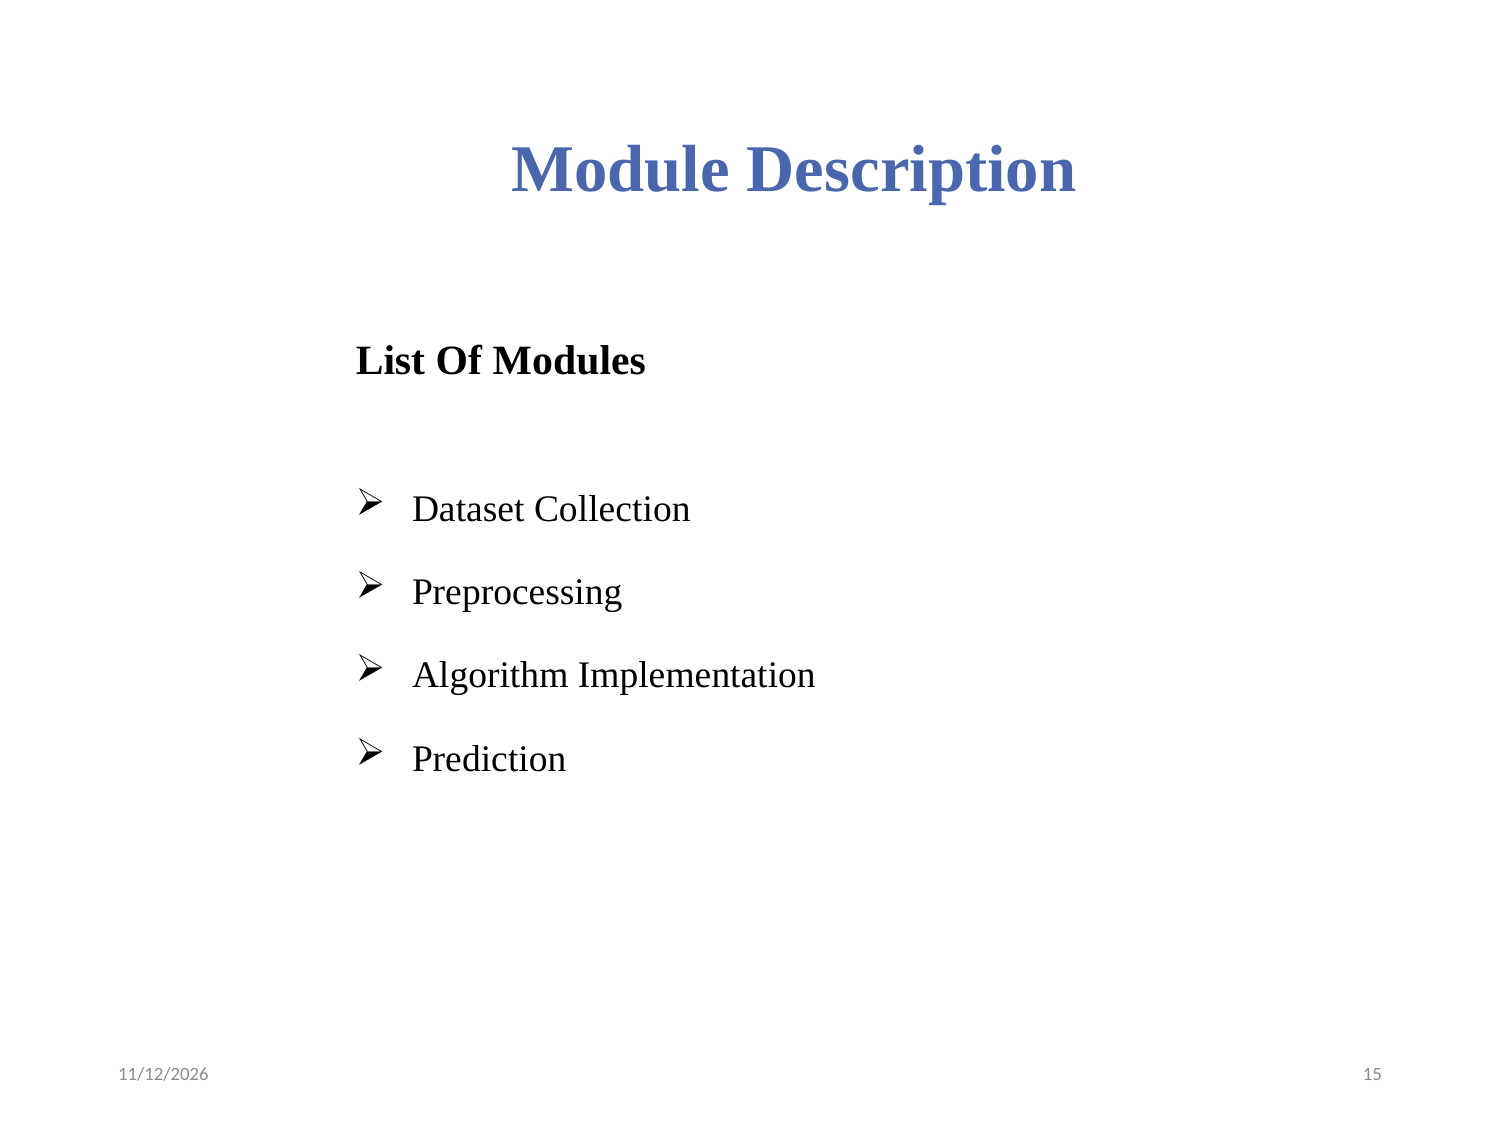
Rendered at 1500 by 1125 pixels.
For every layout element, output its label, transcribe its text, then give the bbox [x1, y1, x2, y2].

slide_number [103, 1042, 441, 1103]
list List Of Modules Dataset Collection Preprocessing Algorithm Implementation Prediction [340, 262, 1379, 995]
title Module Description [319, 102, 1270, 238]
slide_number 15 [1059, 1042, 1397, 1103]
